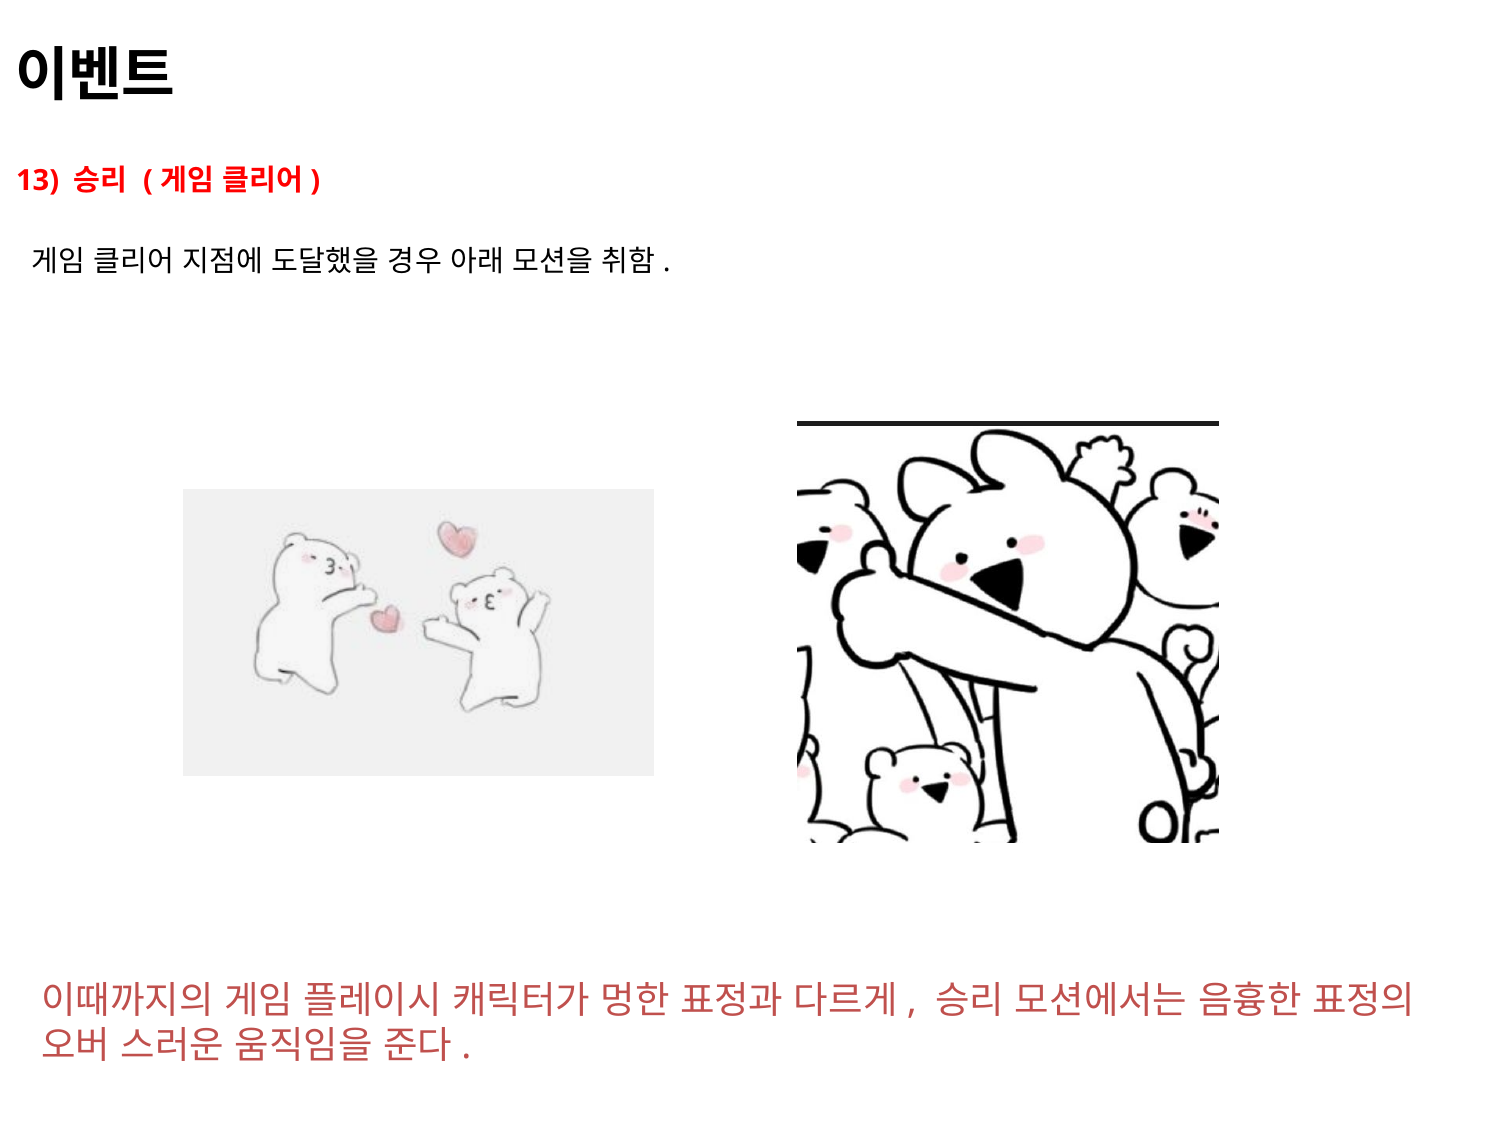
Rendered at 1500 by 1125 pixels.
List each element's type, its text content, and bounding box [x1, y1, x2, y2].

list 13) 승리 (게임 클리어) 게임 클리어 지점에 도달했을 경우 아래 모션을 취함. [1, 153, 1500, 350]
title 이벤트 [0, 0, 1500, 185]
text_box 이때까지의 게임 플레이시 캐릭터가 멍한 표정과 다르게, 승리 모션에서는 음흉한 표정의 오버 스러운 움직임을 준다. [26, 940, 1492, 1102]
picture [796, 421, 1219, 843]
picture [182, 488, 654, 776]
